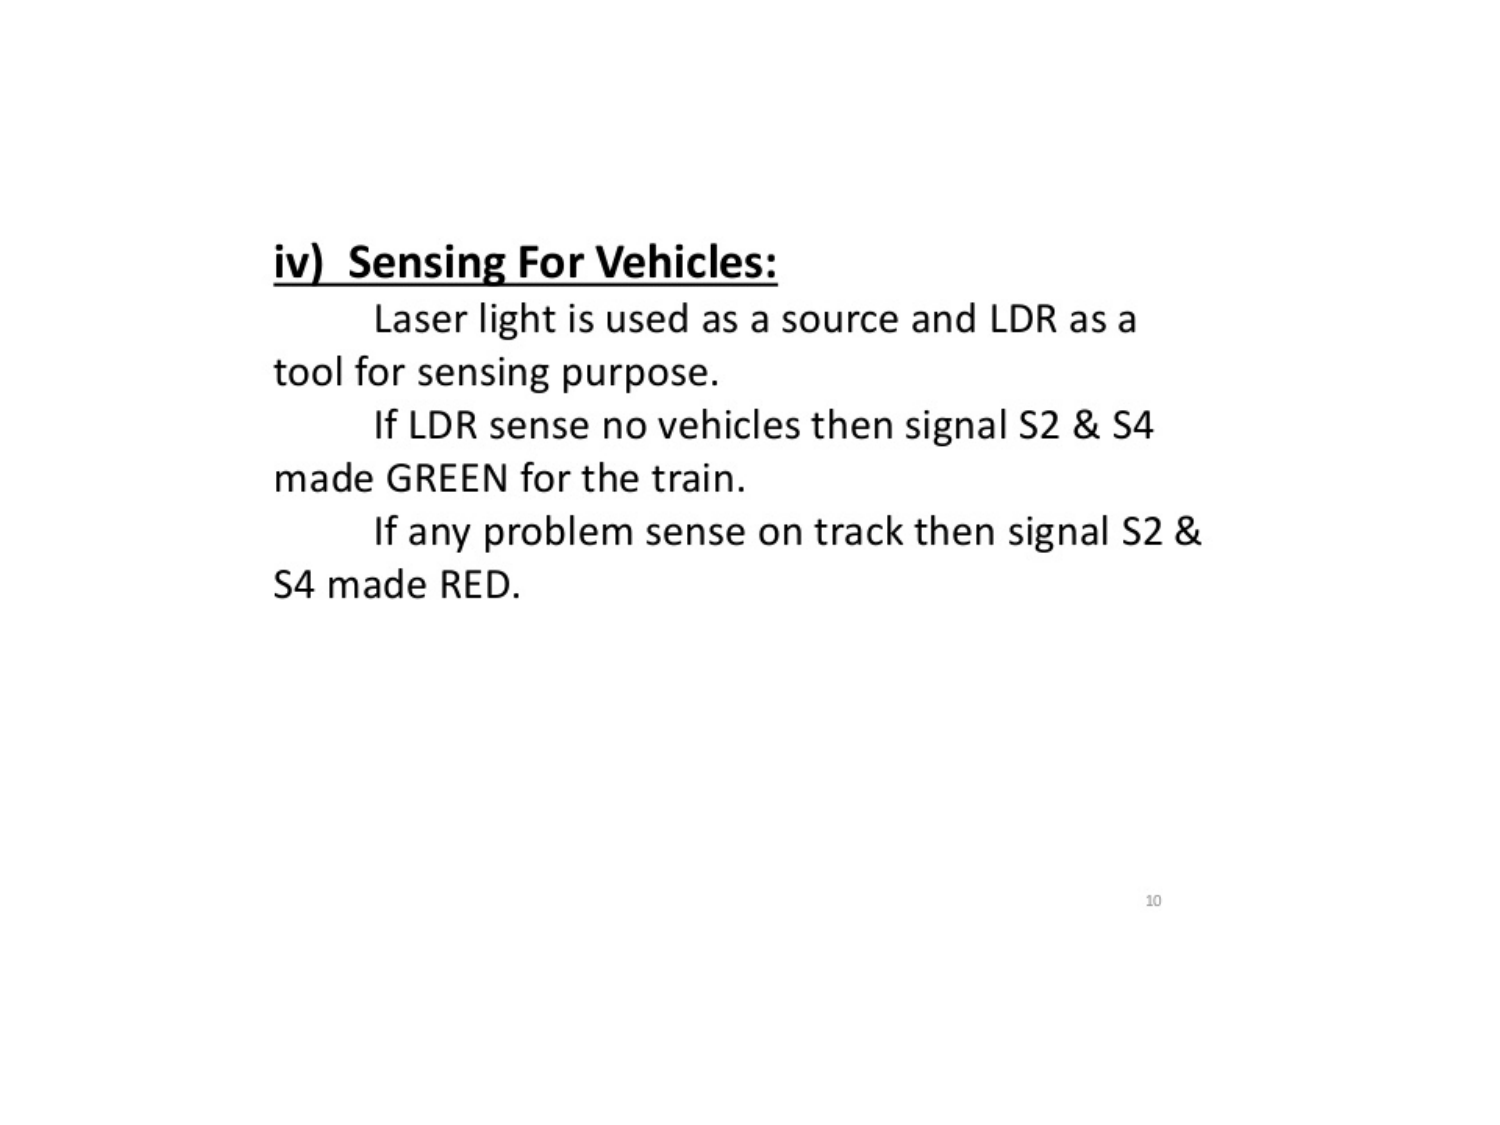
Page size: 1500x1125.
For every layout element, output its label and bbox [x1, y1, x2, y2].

picture [224, 187, 1222, 937]
